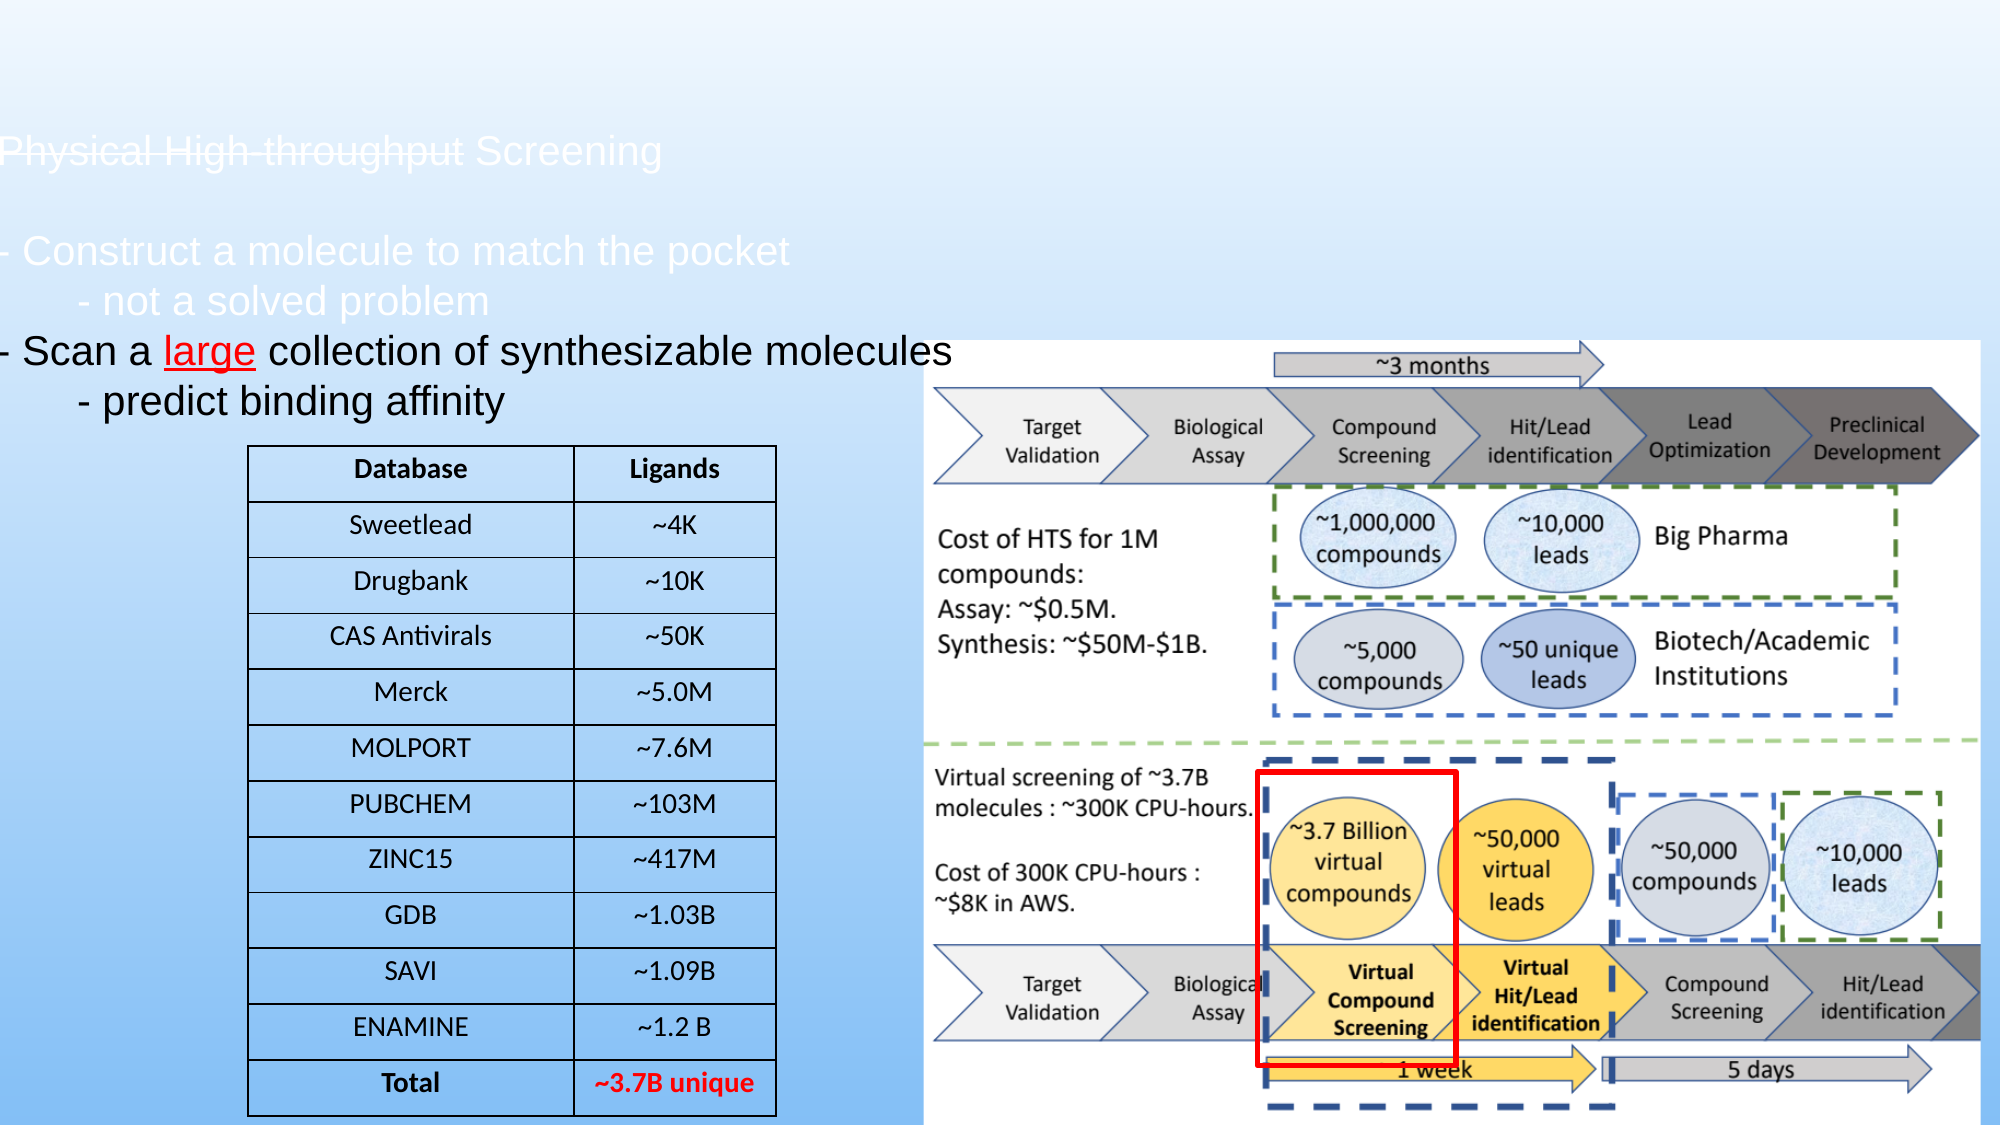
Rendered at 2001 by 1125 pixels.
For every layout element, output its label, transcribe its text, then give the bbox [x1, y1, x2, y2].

table_cell Drugbank [249, 558, 573, 613]
table_cell ~1.09B [575, 949, 775, 1003]
table_cell Merck [249, 670, 573, 724]
table_cell MOLPORT [249, 726, 573, 780]
table_cell ~5.0M [575, 670, 775, 724]
table_header Ligands [575, 447, 775, 501]
table_cell Total [249, 1061, 573, 1115]
table_cell ZINC15 [249, 838, 573, 892]
table_cell CAS Antivirals [249, 614, 573, 668]
table_cell ~417M [575, 838, 775, 892]
table_header Database [249, 447, 573, 501]
table_cell ~10K [575, 558, 775, 613]
table_cell Sweetlead [249, 503, 573, 557]
picture [923, 339, 1981, 1125]
table_cell ~50K [575, 614, 775, 668]
table_cell ~7.6M [575, 726, 775, 780]
table_cell PUBCHEM [249, 782, 573, 836]
table_cell SAVI [249, 949, 573, 1003]
text_box Physical High-throughput Screening - Construct a molecule to match the pocket - not a solved problem - Scan a large collection of synthesizable molecules - predict binding affinity [0, 116, 969, 432]
table_cell ~4K [575, 503, 775, 557]
table_cell ~103M [575, 782, 775, 836]
table_cell ~3.7B unique [575, 1061, 775, 1115]
table_cell ~1.03B [575, 893, 775, 947]
table_cell GDB [249, 893, 573, 947]
table_cell ENAMINE [249, 1005, 573, 1059]
table_cell ~1.2 B [575, 1005, 775, 1059]
